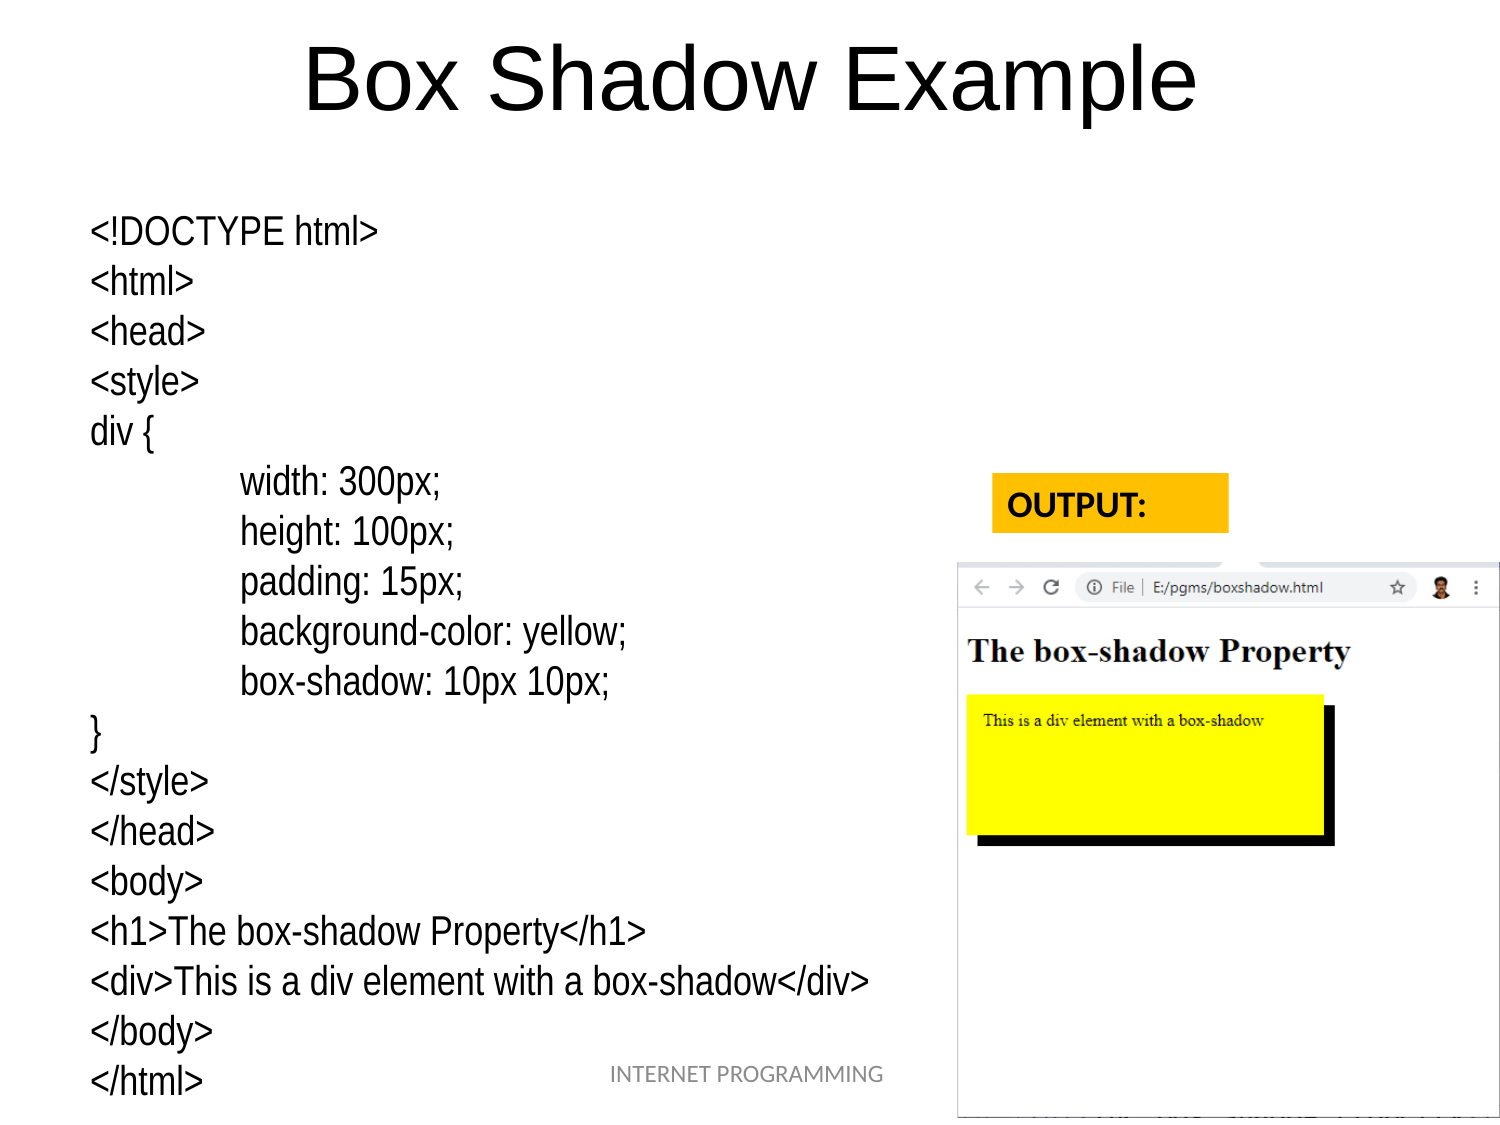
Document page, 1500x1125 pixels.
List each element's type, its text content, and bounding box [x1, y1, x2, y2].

list <!DOCTYPE html> <html> <head> <style> div { width: 300px; height: 100px; padding: 15px; background-color: yellow; box-shadow: 10px 10px; } </style> </head> <body> <h1>The box-shadow Property</h1> <div>This is a div element with a box-shadow</div> </body> </html> [75, 196, 1425, 939]
picture [957, 562, 1500, 1119]
footer INTERNET PROGRAMMING [512, 1042, 952, 1103]
title Box Shadow Example [76, 3, 1427, 144]
text_box OUTPUT: [992, 473, 1229, 533]
